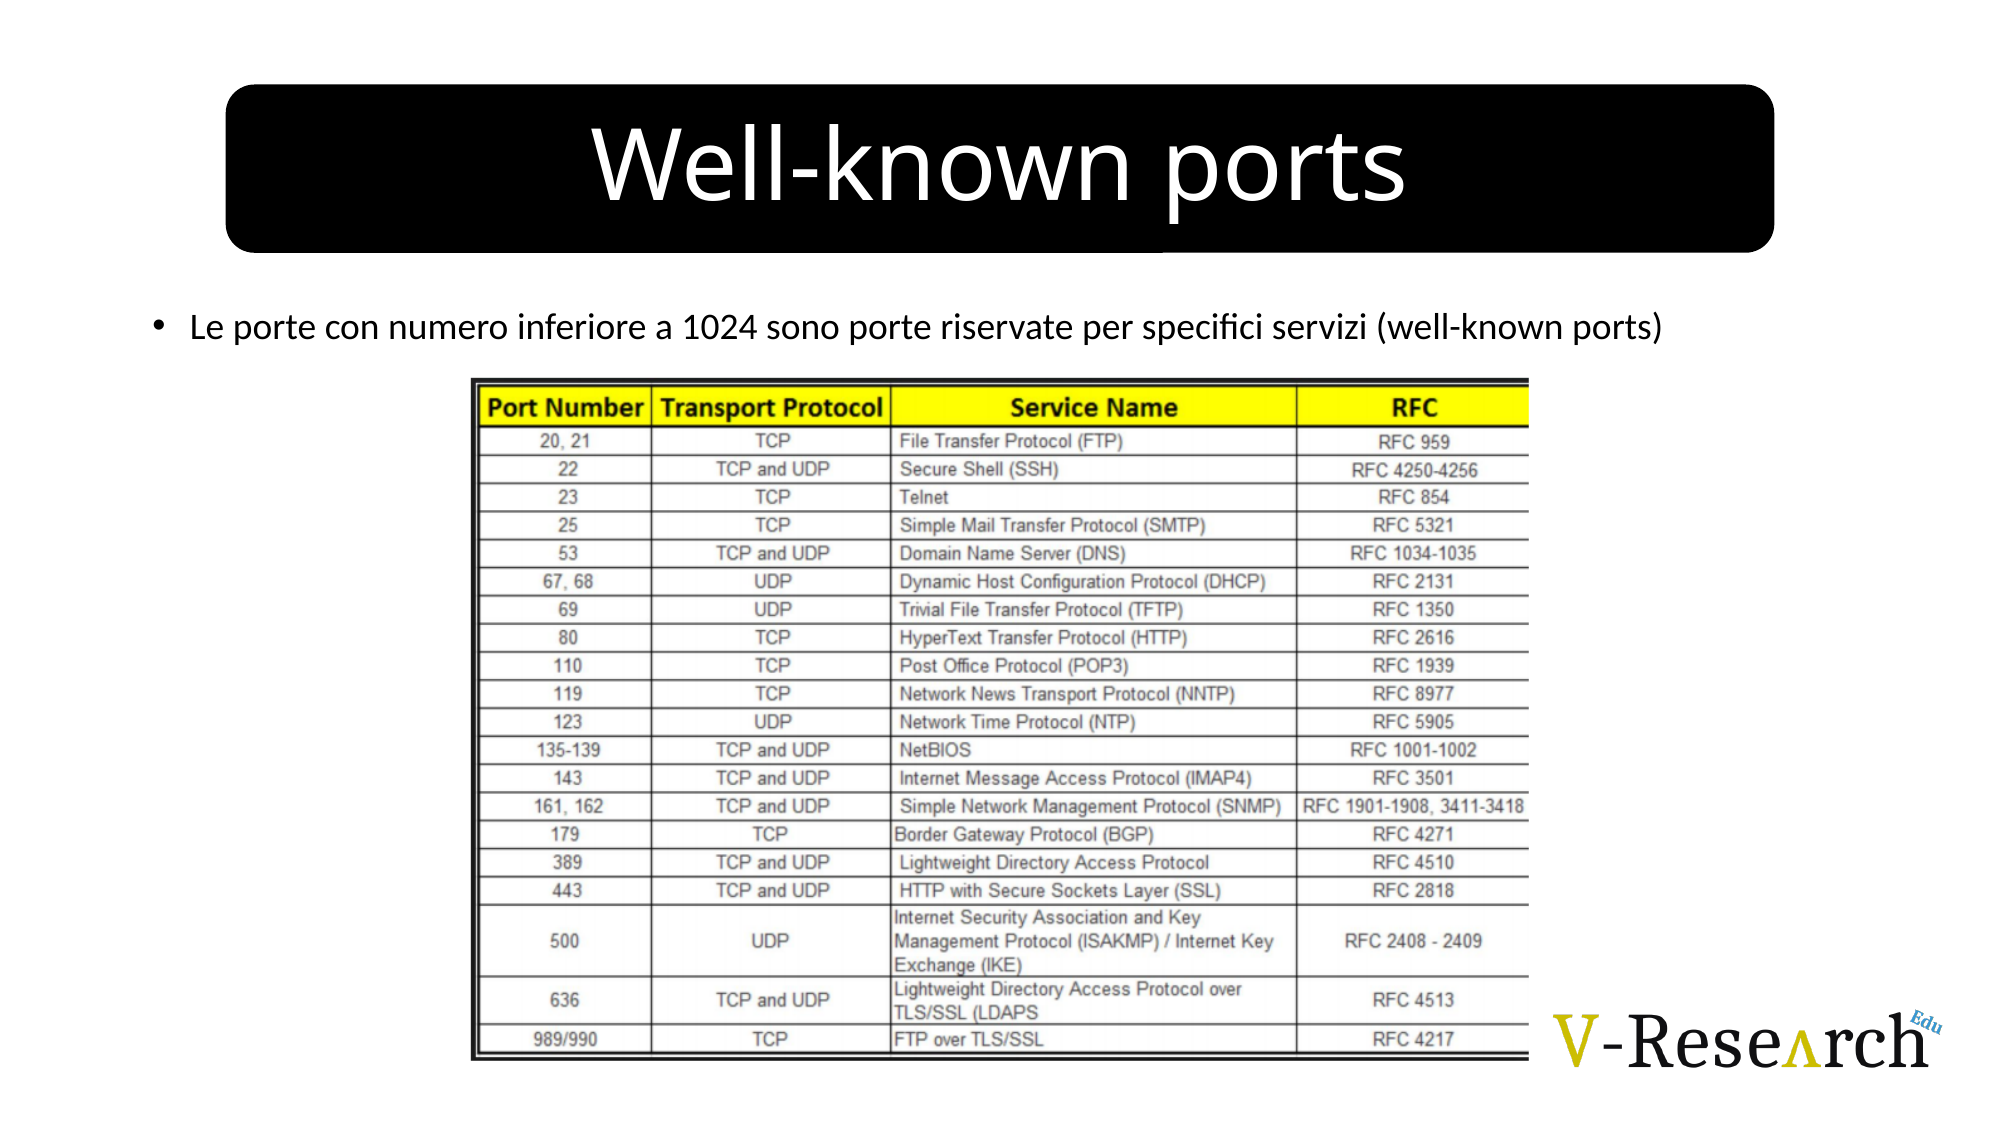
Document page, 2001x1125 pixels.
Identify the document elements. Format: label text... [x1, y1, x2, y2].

picture [1548, 1005, 1945, 1071]
picture [466, 373, 1534, 1066]
list Le porte con numero inferiore a 1024 sono porte riservate per specifici servizi (well-known ports) [137, 299, 1863, 1014]
title Well-known ports [137, 59, 1863, 278]
